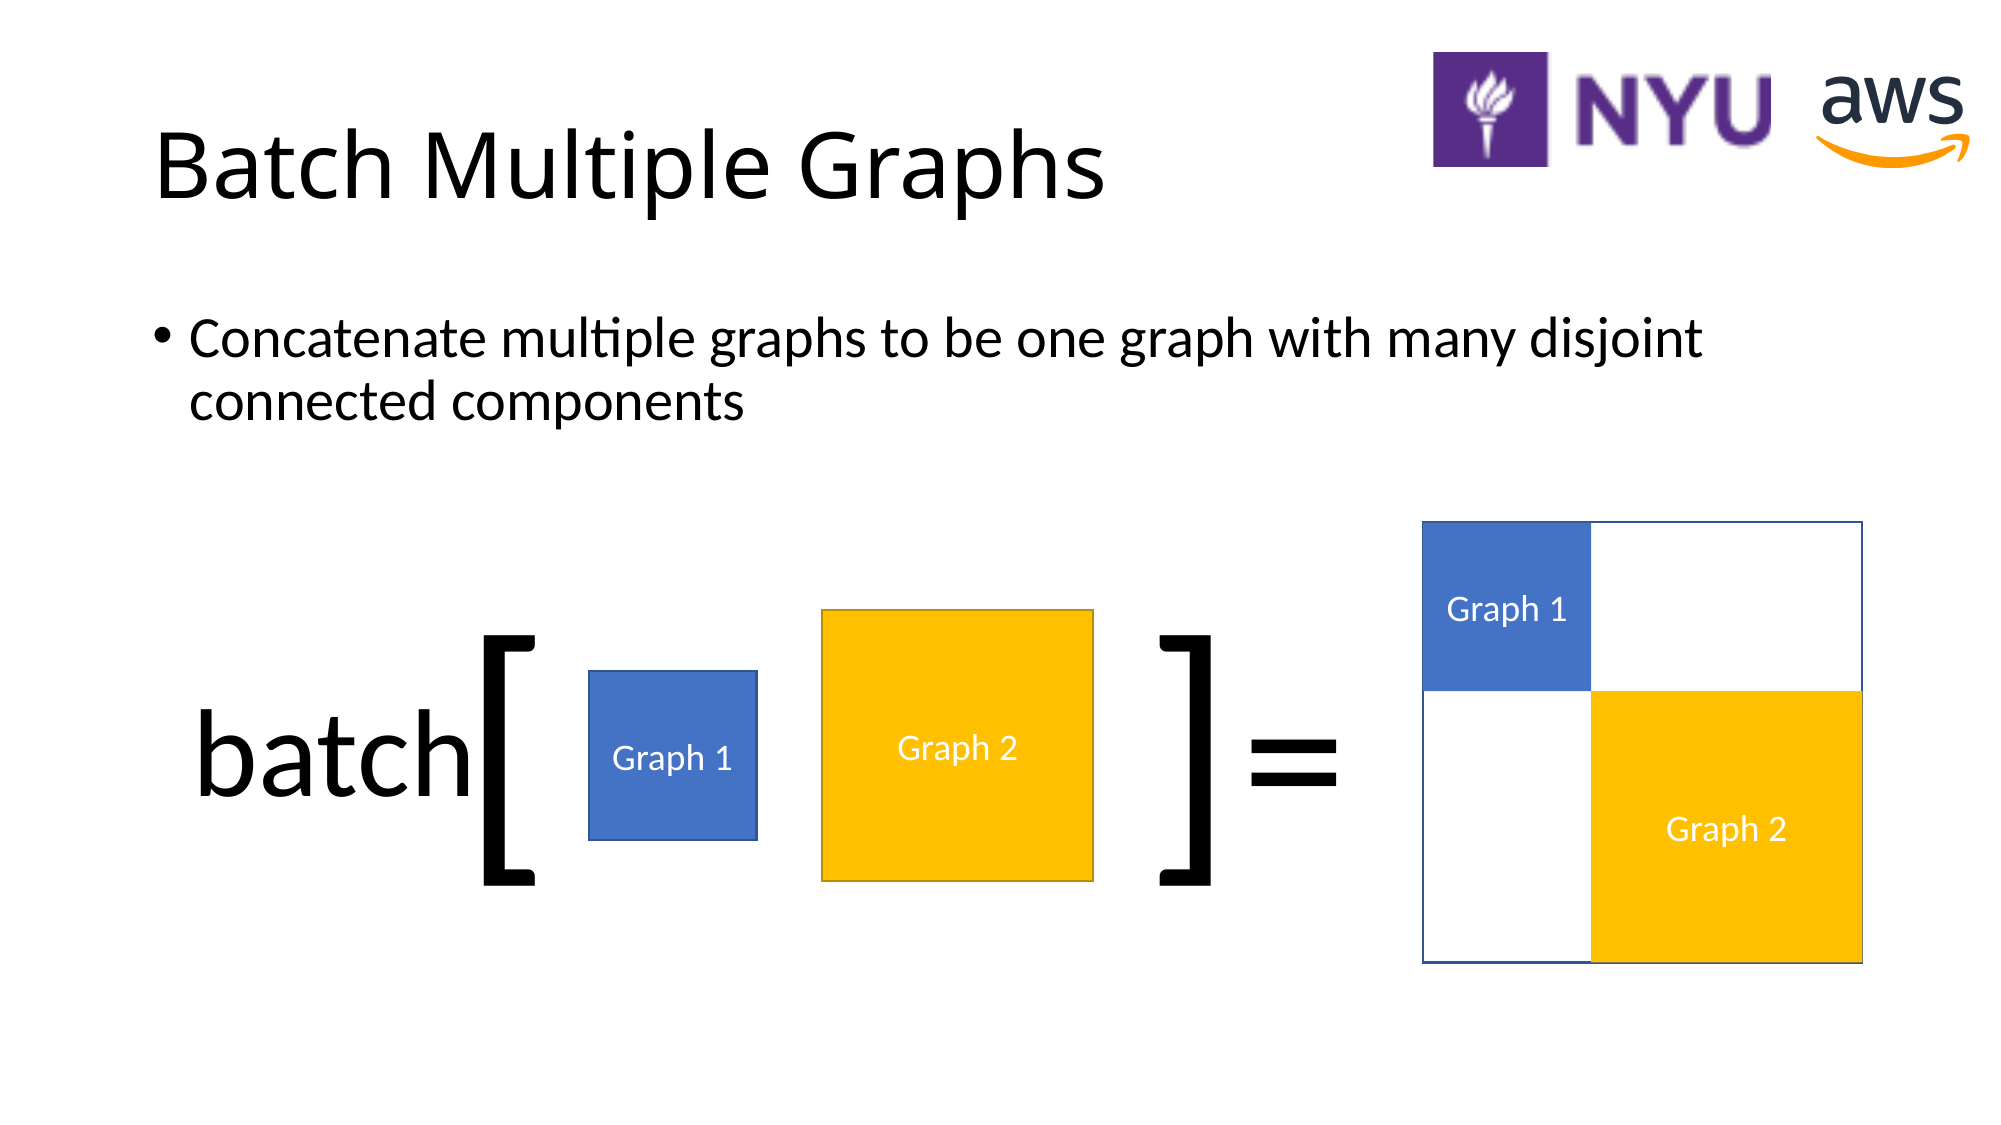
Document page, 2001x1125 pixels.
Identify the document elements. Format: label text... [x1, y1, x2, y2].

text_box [1423, 522, 1863, 963]
title Batch Multiple Graphs [137, 59, 1863, 278]
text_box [1433, 42, 1974, 202]
list Concatenate multiple graphs to be one graph with many disjoint connected components [137, 299, 1863, 1014]
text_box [176, 547, 1363, 916]
